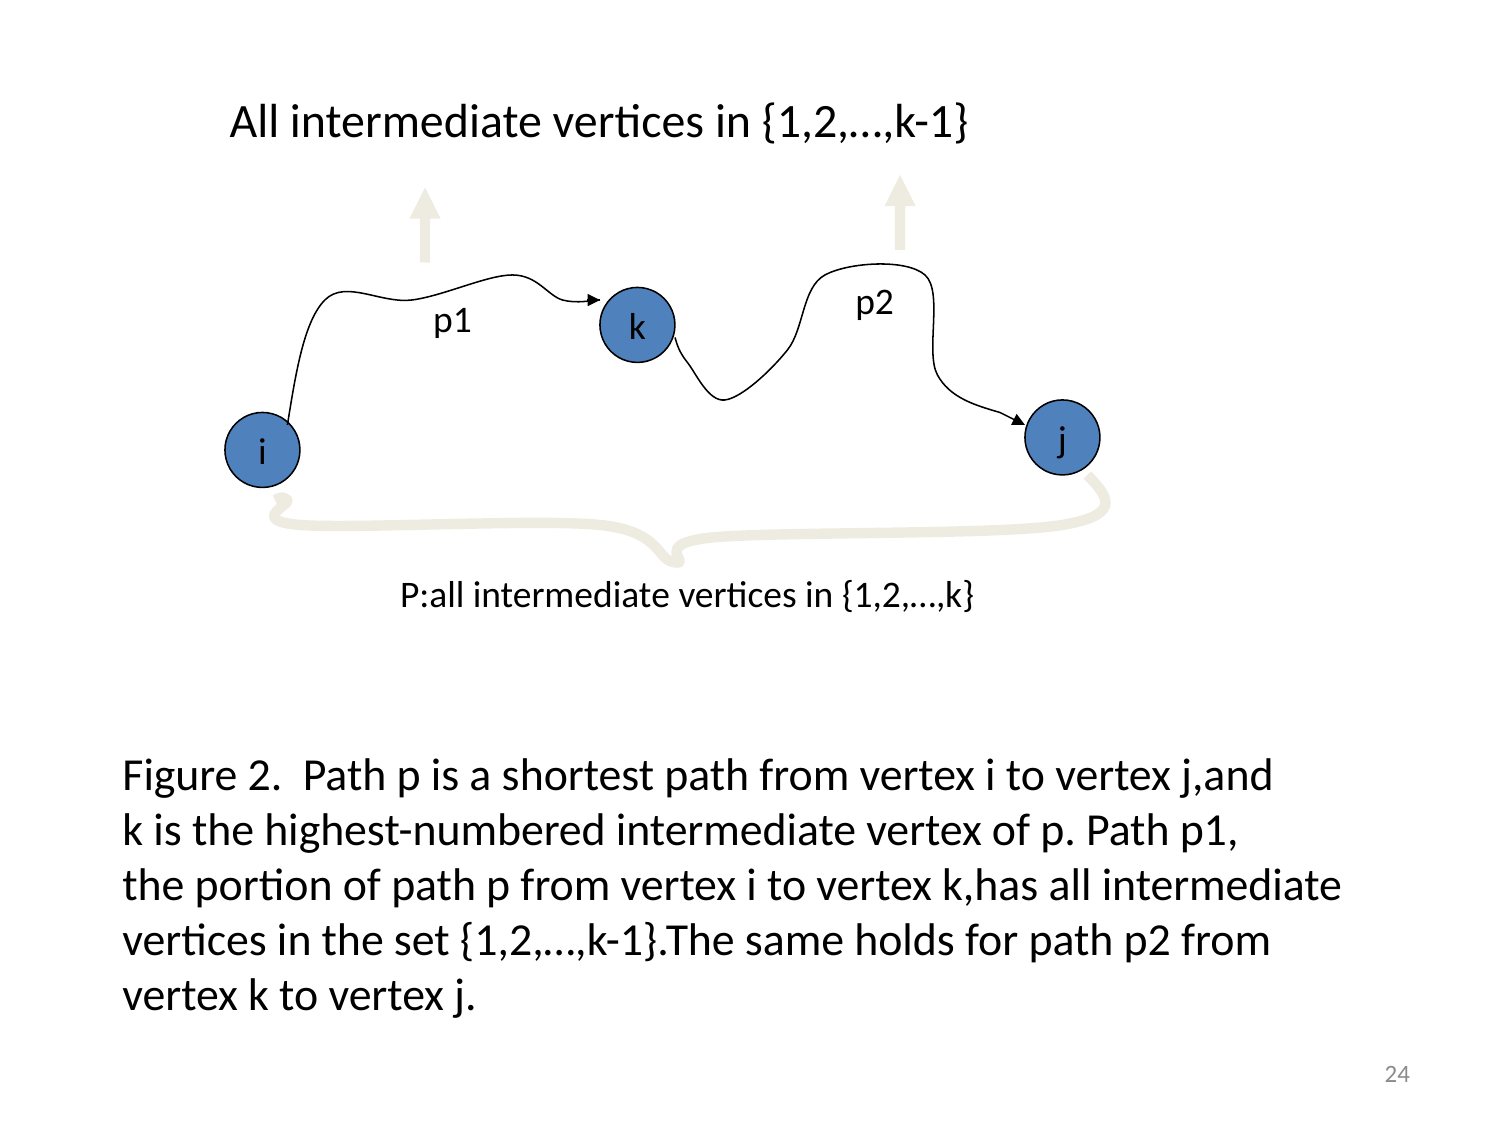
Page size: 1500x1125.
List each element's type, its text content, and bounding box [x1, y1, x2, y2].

text_box [274, 474, 1106, 563]
text_box k [599, 287, 675, 363]
text_box [418, 187, 432, 263]
text_box [893, 174, 907, 250]
text_box p2 [840, 269, 910, 329]
text_box [999, 412, 1025, 425]
text_box [587, 293, 601, 307]
text_box i [224, 412, 300, 488]
text_box p1 [418, 287, 487, 348]
text_box P:all intermediate vertices in {1,2,…,k} [385, 562, 990, 623]
text_box j [1024, 399, 1100, 475]
text_box [287, 291, 480, 425]
text_box [675, 263, 999, 413]
text_box [461, 274, 587, 346]
text_box Figure 2. Path p is a shortest path from vertex i to vertex j,and k is the highest-numbered intermediate vertex of p. Path p1, the portion of path p from vertex i to vertex k,has all intermediate vertices in the set {1,2,…,k-1}.The same holds for path p2 from vertex k to vertex j. [107, 737, 1358, 1028]
slide_number 24 [1074, 1042, 1425, 1103]
text_box All intermediate vertices in {1,2,…,k-1} [214, 81, 985, 154]
